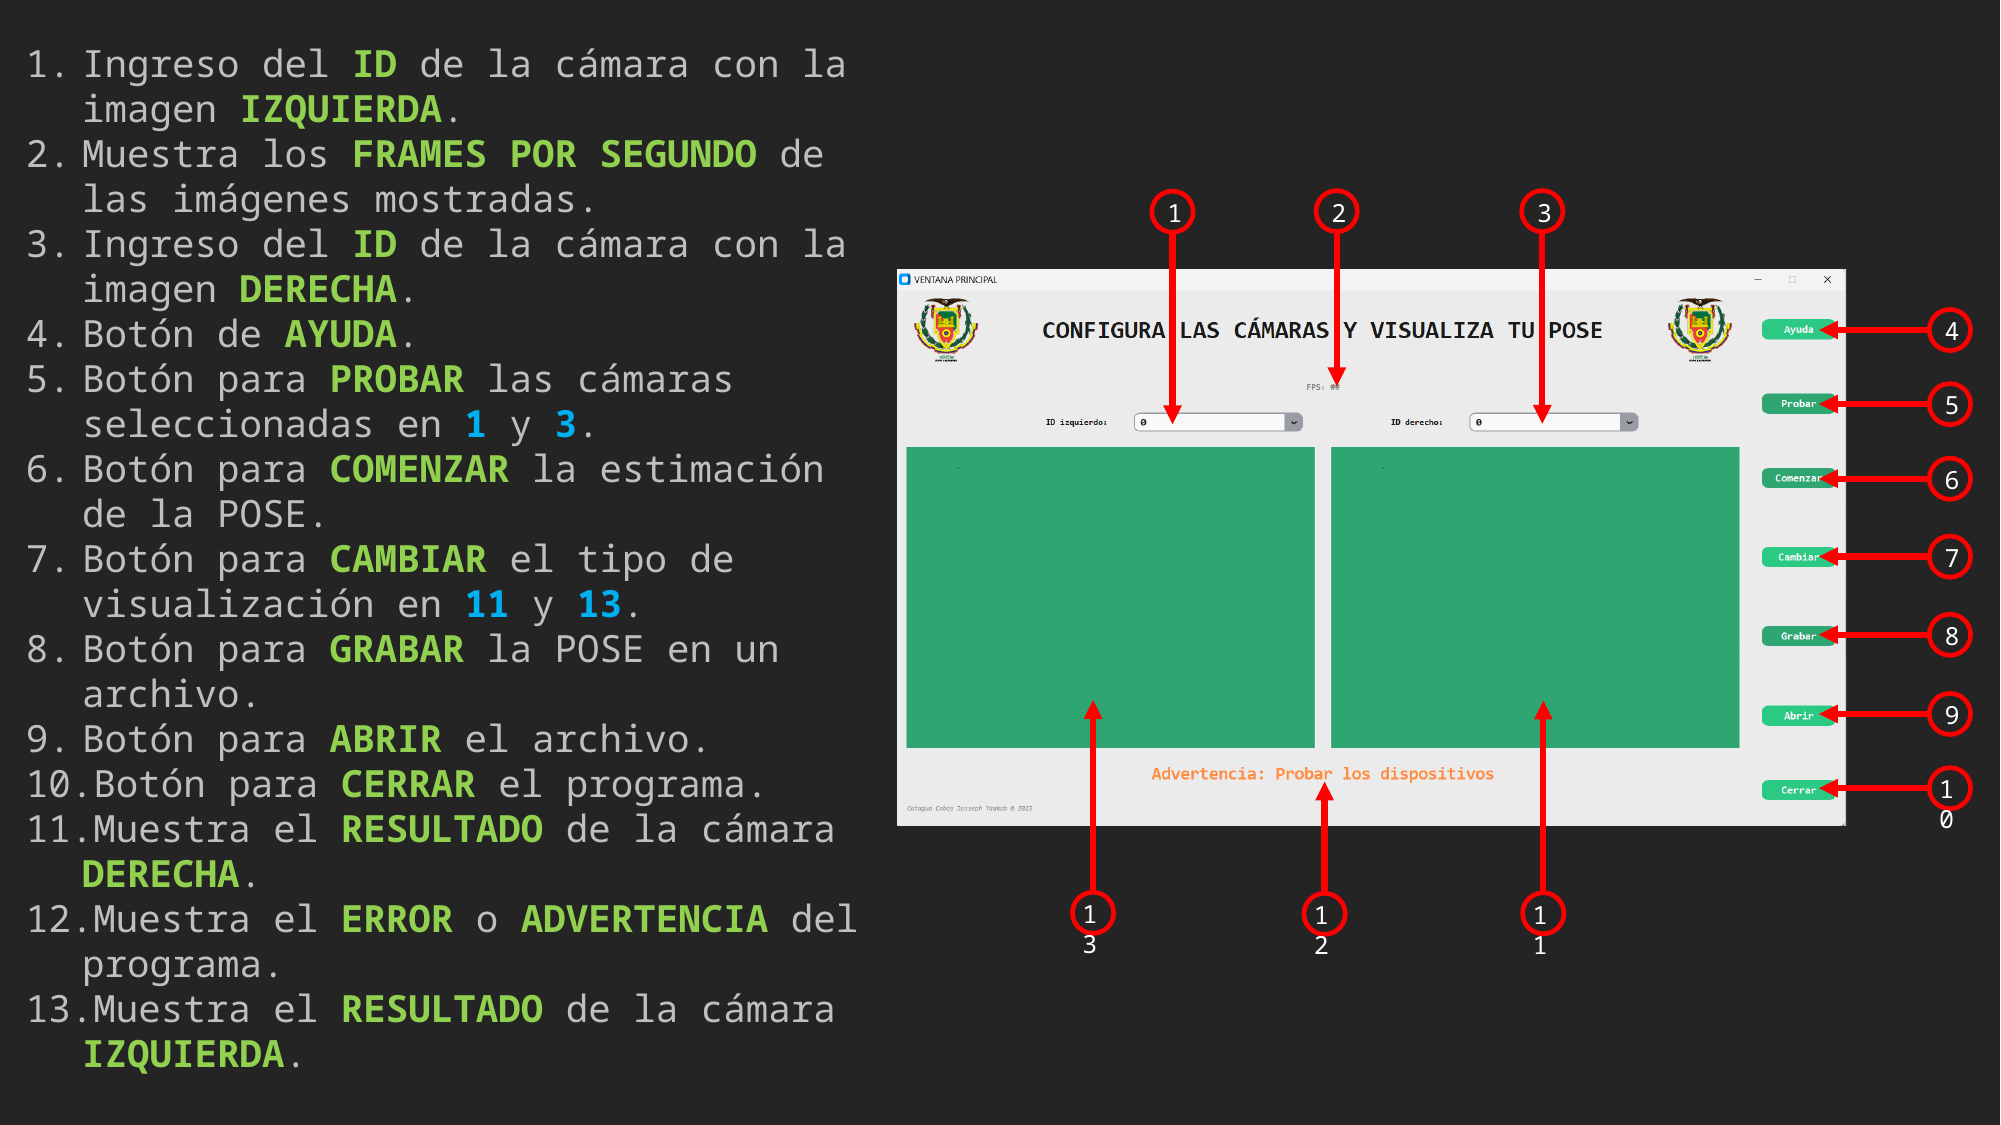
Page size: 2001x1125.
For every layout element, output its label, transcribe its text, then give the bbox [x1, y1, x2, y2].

text_box Ingreso del ID de la cámara con la imagen IZQUIERDA. Muestra los FRAMES POR SEGUNDO de las imágenes mostradas. Ingreso del ID de la cámara con la imagen DERECHA. Botón de AYUDA. Botón para PROBAR las cámaras seleccionadas en 1 y 3. Botón para COMENZAR la estimación de la POSE. Botón para CAMBIAR el tipo de visualización en 11 y 13. Botón para GRABAR la POSE en un archivo. Botón para ABRIR el archivo. Botón para CERRAR el programa. Muestra el RESULTADO de la cámara DERECHA. Muestra el ERROR o ADVERTENCIA del programa. Muestra el RESULTADO de la cámara IZQUIERDA. [11, 32, 882, 1083]
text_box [897, 190, 1989, 935]
